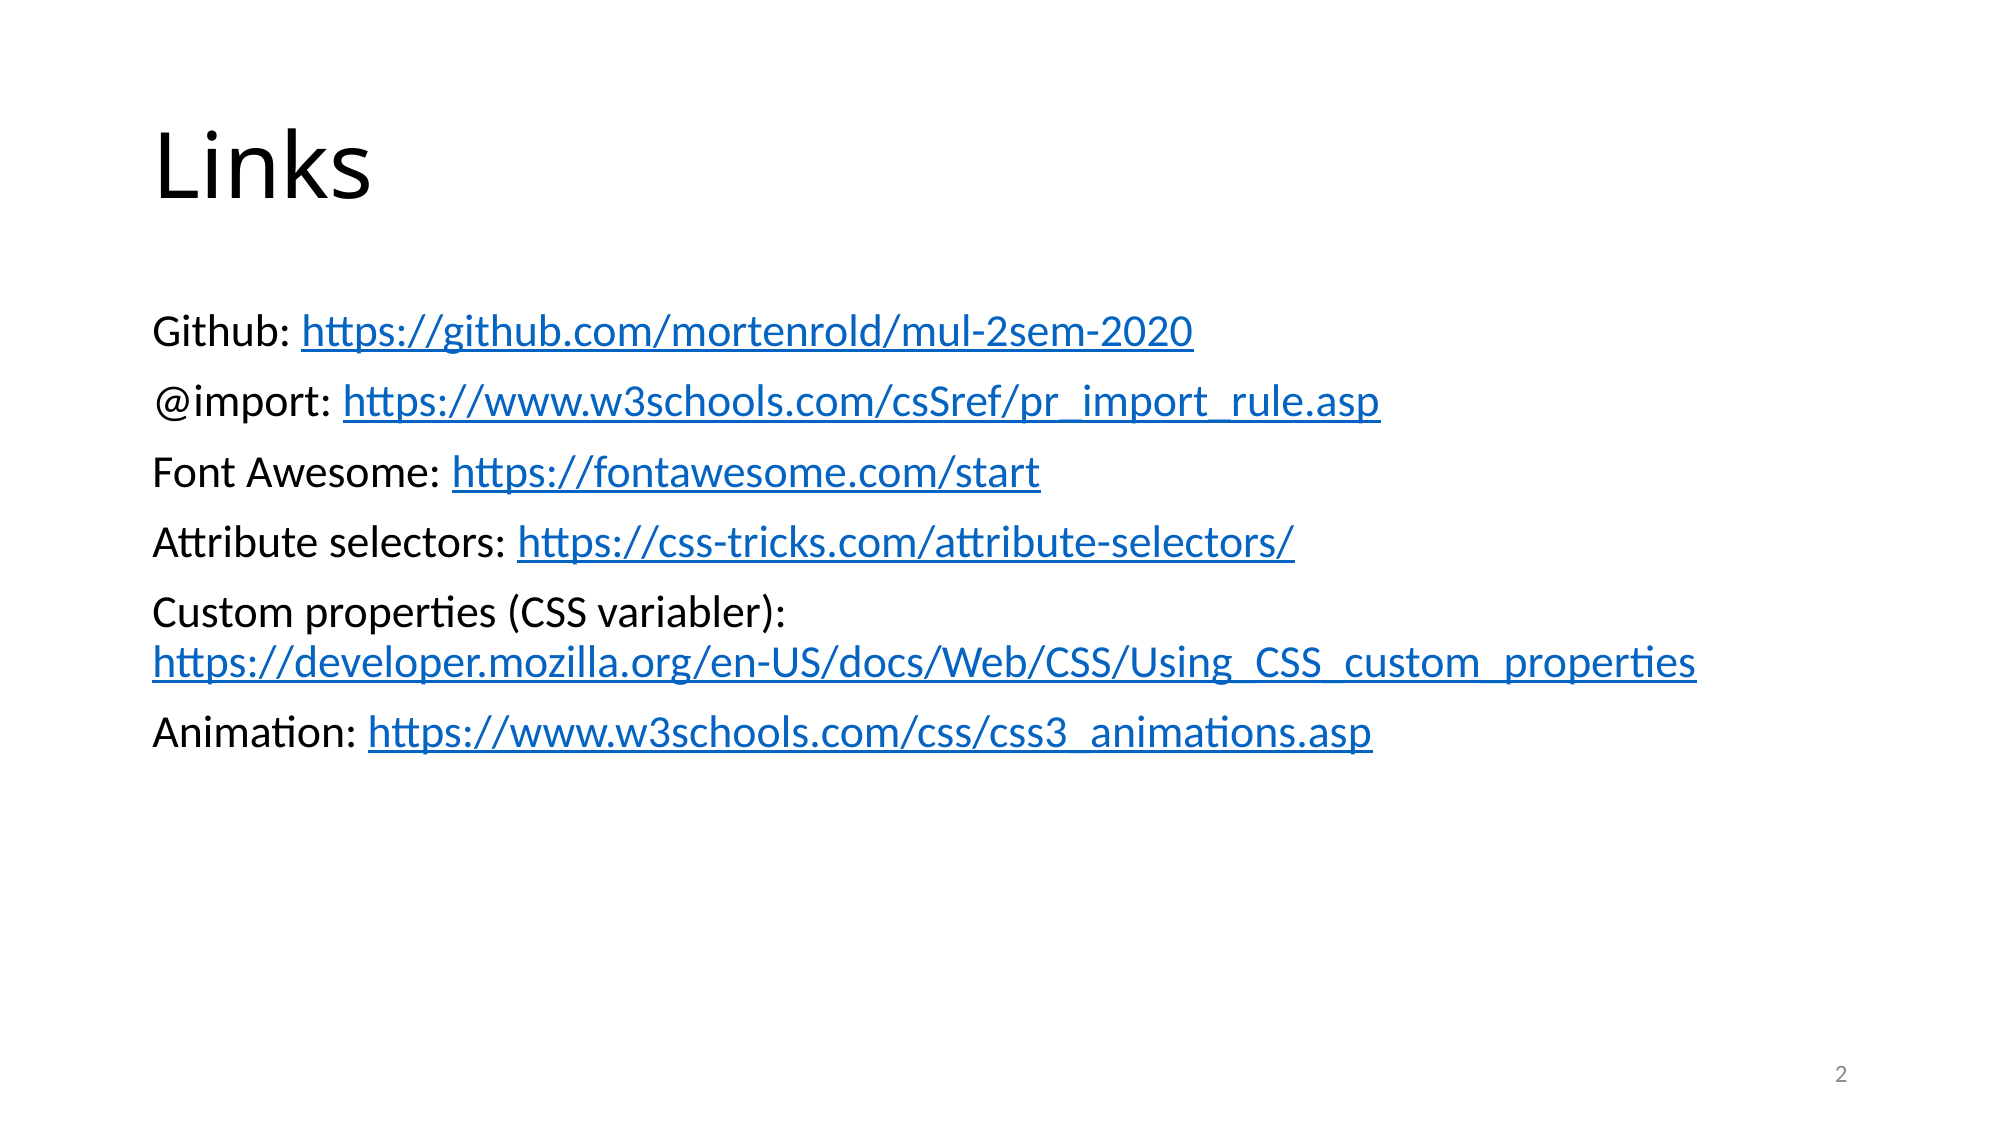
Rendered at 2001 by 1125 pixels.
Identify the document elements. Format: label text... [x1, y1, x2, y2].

title Links [137, 59, 1863, 278]
list Github: https://github.com/mortenrold/mul-2sem-2020 @import: https://www.w3schools.com/csSref/pr_import_rule.asp Font Awesome: https://fontawesome.com/start Attribute selectors: https://css-tricks.com/attribute-selectors/ Custom properties (CSS variabler): https://developer.mozilla.org/en-US/docs/Web/CSS/Using_CSS_custom_properties Animation: https://www.w3schools.com/css/css3_animations.asp [137, 299, 1863, 1014]
slide_number 2 [1412, 1042, 1863, 1103]
